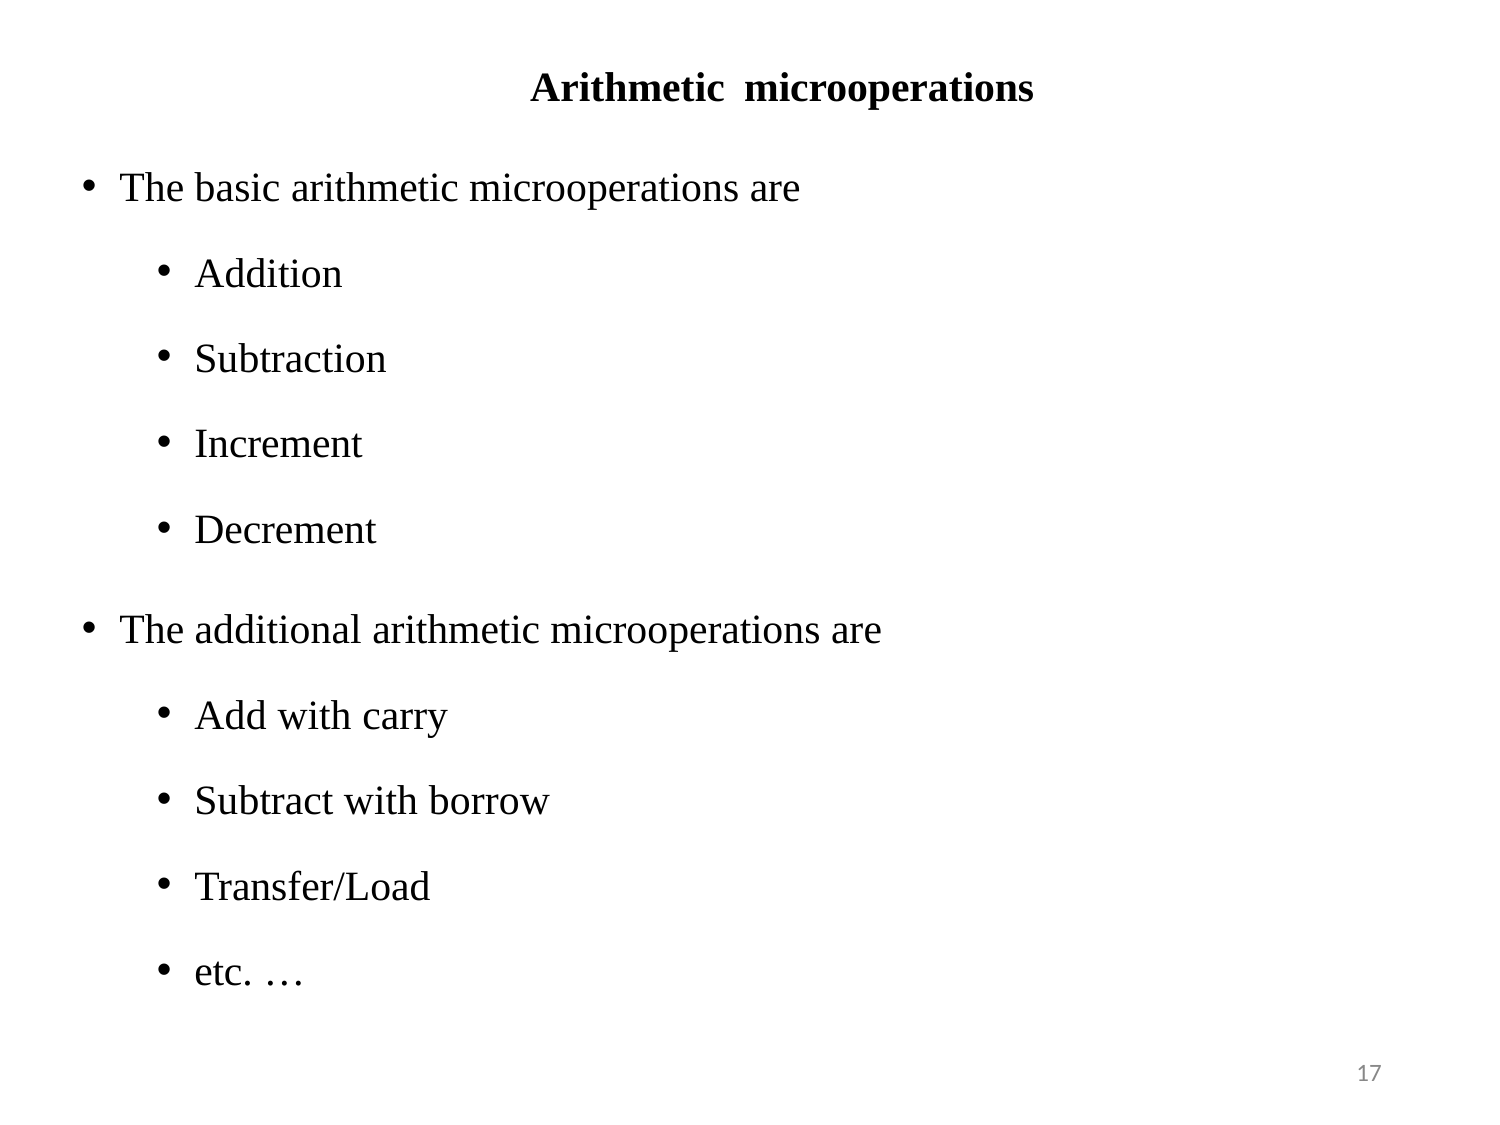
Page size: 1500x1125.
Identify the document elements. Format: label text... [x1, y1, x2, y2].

slide_number 17 [1350, 1060, 1389, 1125]
text_box Arithmetic microoperations The basic arithmetic microoperations are Addition Subtraction Increment Decrement The additional arithmetic microoperations are Add with carry Subtract with borrow Transfer/Load etc. … [79, 57, 1425, 994]
